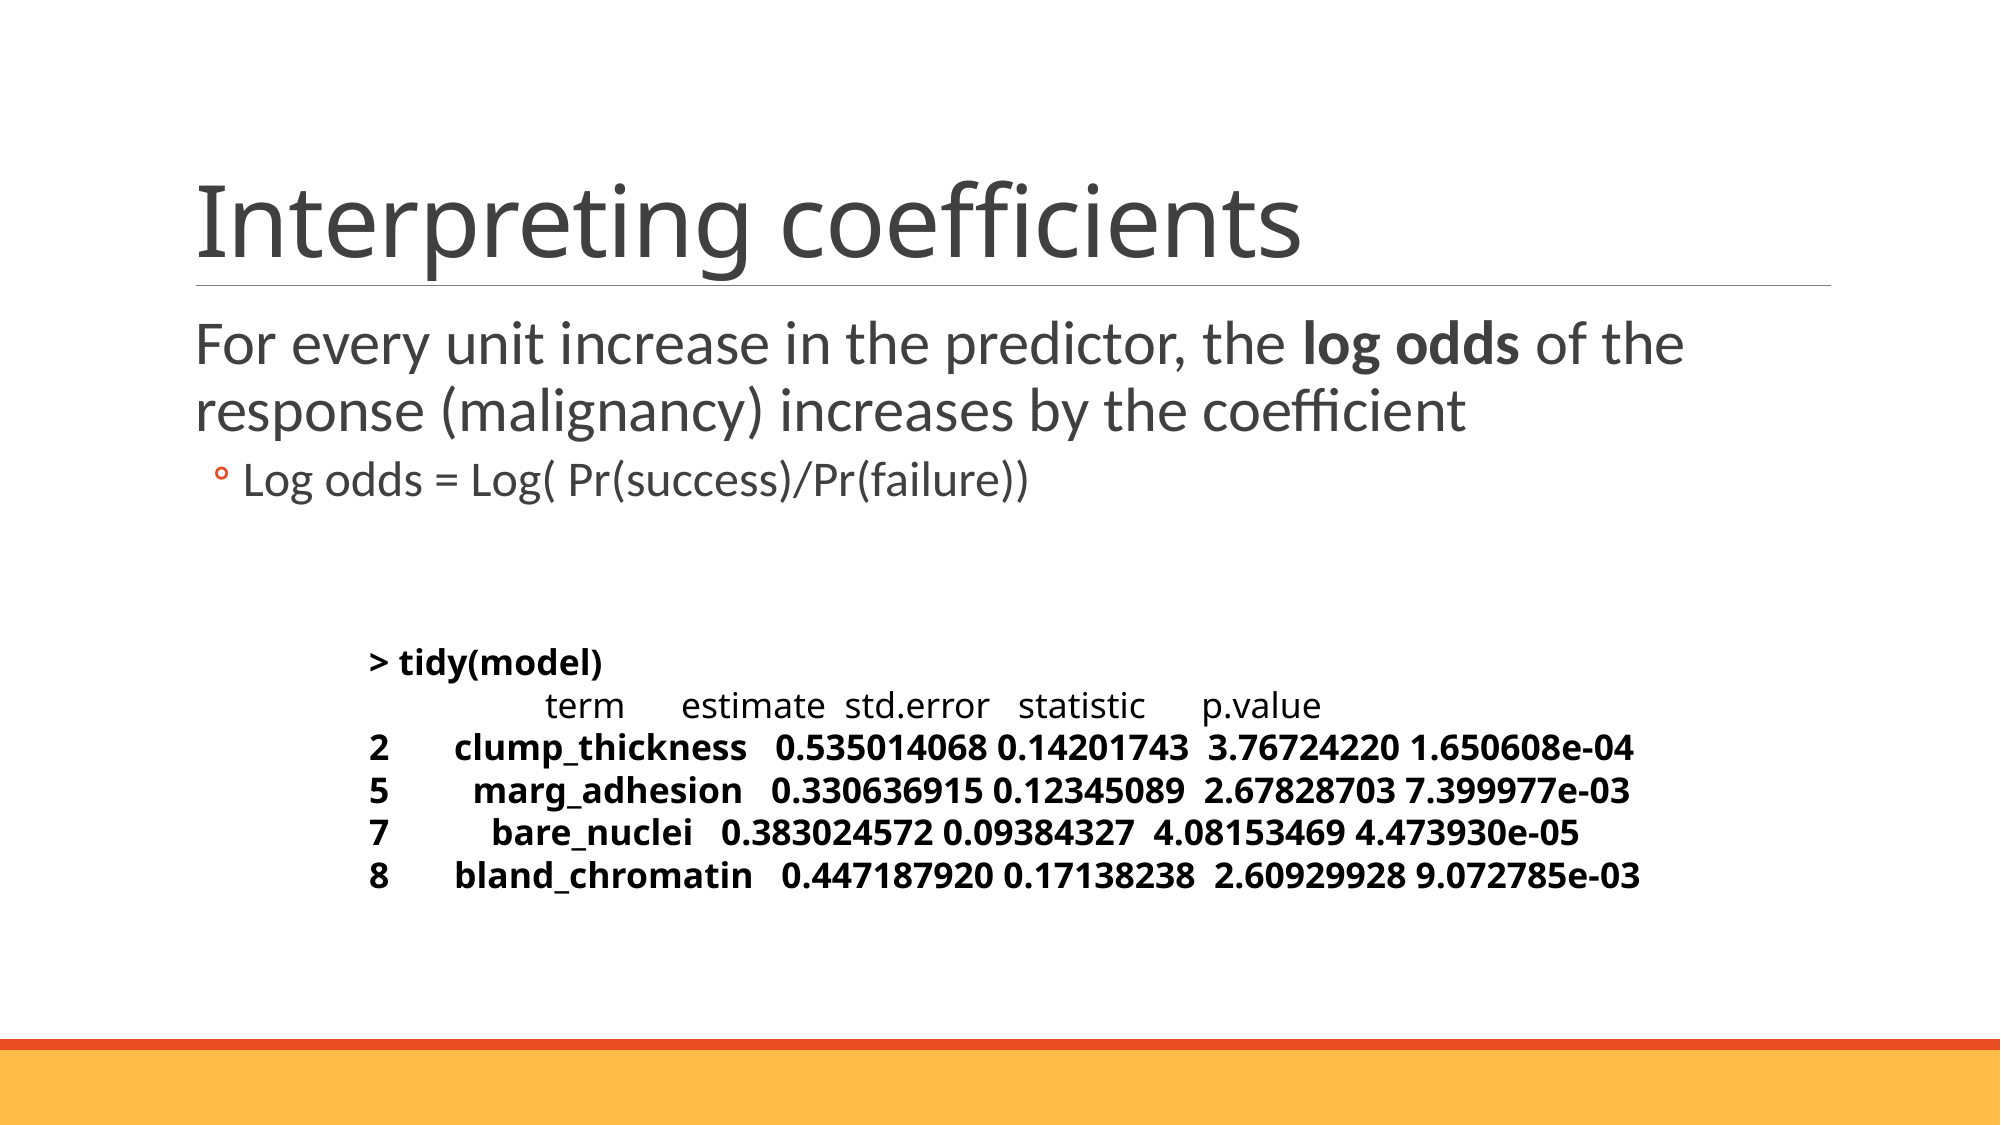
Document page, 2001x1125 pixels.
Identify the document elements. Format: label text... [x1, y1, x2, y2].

title Interpreting coefficients [180, 47, 1830, 285]
text_box > tidy(model) term estimate std.error statistic p.value 2 clump_thickness 0.535014068 0.14201743 3.76724220 1.650608e-04 5 marg_adhesion 0.330636915 0.12345089 2.67828703 7.399977e-03 7 bare_nuclei 0.383024572 0.09384327 4.08153469 4.473930e-05 8 bland_chromatin 0.447187920 0.17138238 2.60929928 9.072785e-03 [354, 632, 1656, 946]
list For every unit increase in the predictor, the log odds of the response (malignancy) increases by the coefficient Log odds = Log( Pr(success)/Pr(failure)) [180, 302, 1830, 963]
